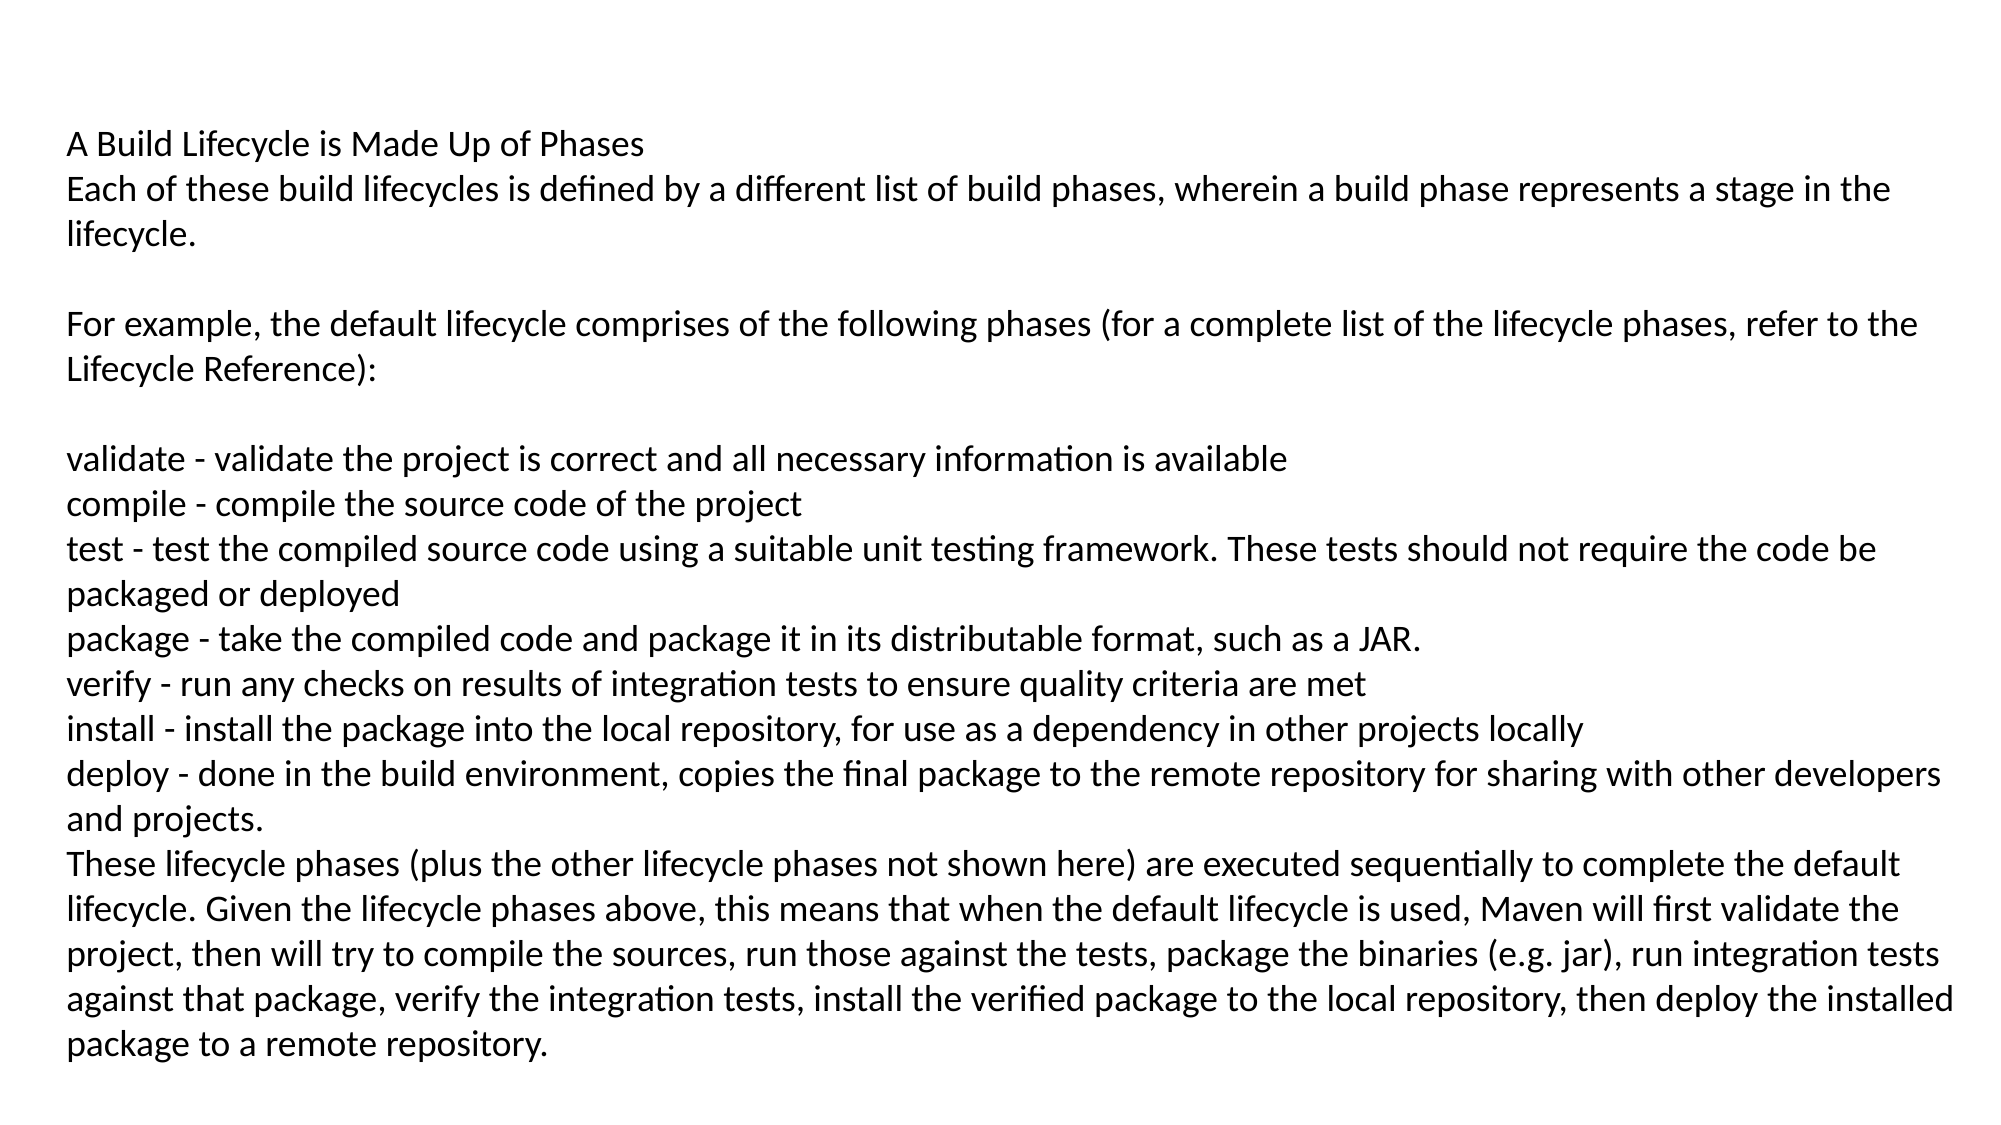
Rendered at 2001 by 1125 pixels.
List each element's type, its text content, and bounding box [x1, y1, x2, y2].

text_box A Build Lifecycle is Made Up of Phases Each of these build lifecycles is defined by a different list of build phases, wherein a build phase represents a stage in the lifecycle. For example, the default lifecycle comprises of the following phases (for a complete list of the lifecycle phases, refer to the Lifecycle Reference): validate - validate the project is correct and all necessary information is available compile - compile the source code of the project test - test the compiled source code using a suitable unit testing framework. These tests should not require the code be packaged or deployed package - take the compiled code and package it in its distributable format, such as a JAR. verify - run any checks on results of integration tests to ensure quality criteria are met install - install the package into the local repository, for use as a dependency in other projects locally deploy - done in the build environment, copies the final package to the remote repository for sharing with other developers and projects. These lifecycle phases (plus the other lifecycle phases not shown here) are executed sequentially to complete the default lifecycle. Given the lifecycle phases above, this means that when the default lifecycle is used, Maven will first validate the project, then will try to compile the sources, run those against the tests, package the binaries (e.g. jar), run integration tests against that package, verify the integration tests, install the verified package to the local repository, then deploy the installed package to a remote repository. [51, 111, 2000, 1072]
